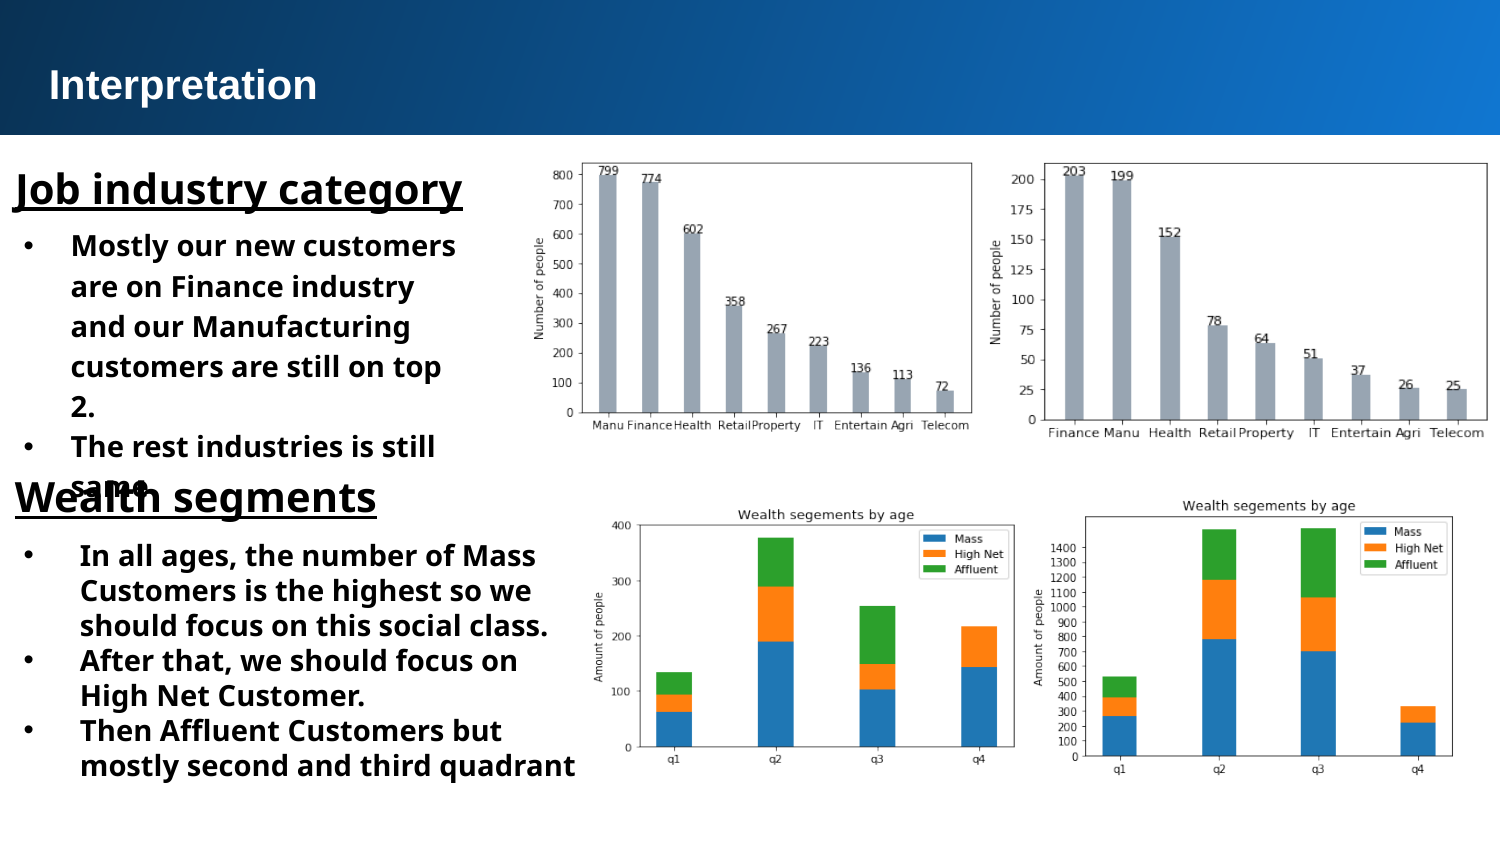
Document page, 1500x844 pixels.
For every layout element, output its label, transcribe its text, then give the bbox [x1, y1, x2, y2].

text_box Wealth segments [0, 463, 494, 529]
text_box Job industry category [0, 140, 1406, 228]
picture [587, 502, 1026, 771]
text_box Interpretation [33, 43, 1439, 124]
picture [527, 150, 1500, 449]
text_box [0, 0, 1500, 135]
text_box In all ages, the number of Mass Customers is the highest so we should focus on this social class. After that, we should focus on High Net Customer. Then Affluent Customers but mostly second and third quadrant [8, 529, 597, 790]
text_box Mostly our new customers are on Finance industry and our Manufacturing customers are still on top 2. The rest industries is still same [8, 207, 484, 463]
picture [1027, 492, 1463, 782]
